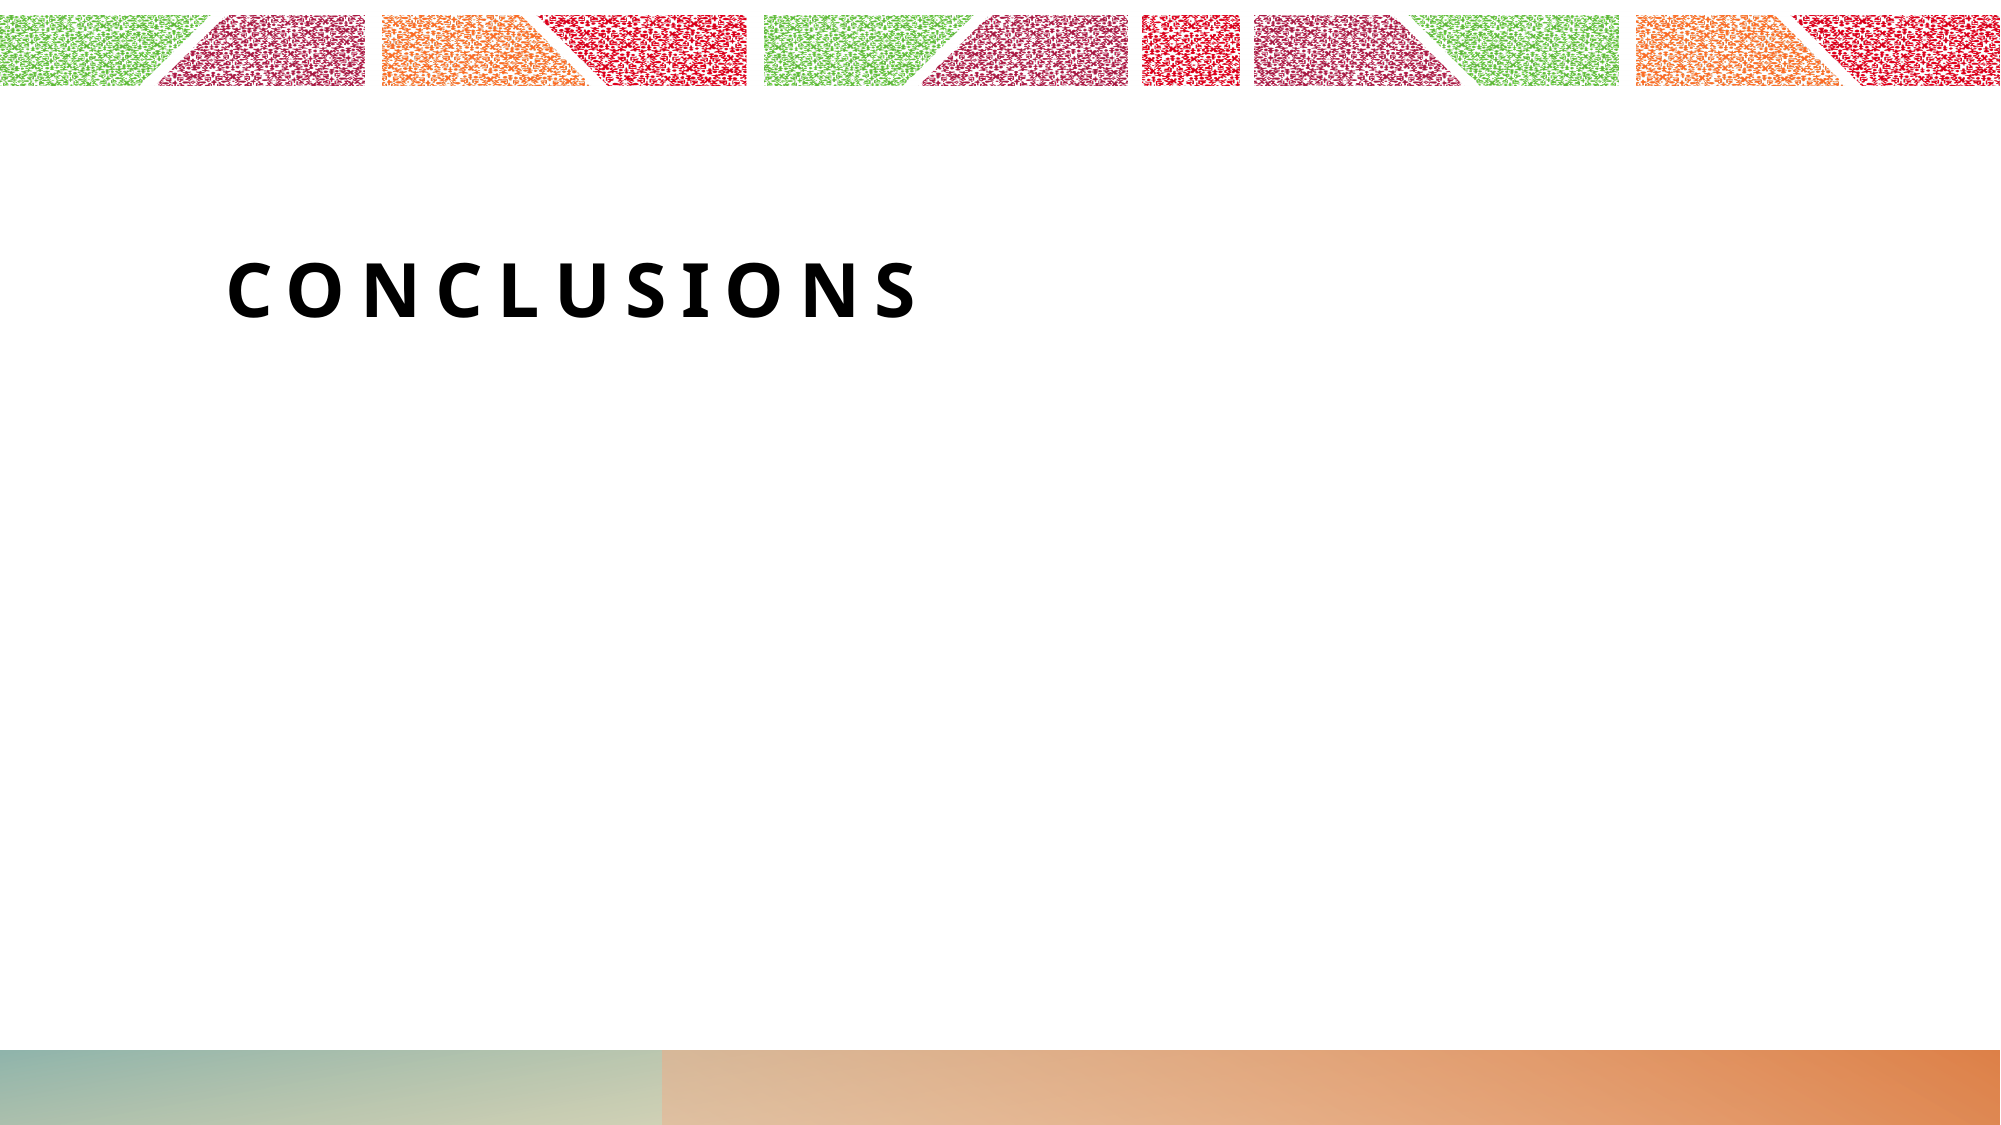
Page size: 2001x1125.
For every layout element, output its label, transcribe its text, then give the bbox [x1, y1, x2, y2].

title conclusions [225, 130, 1905, 333]
picture [0, 9, 2000, 86]
